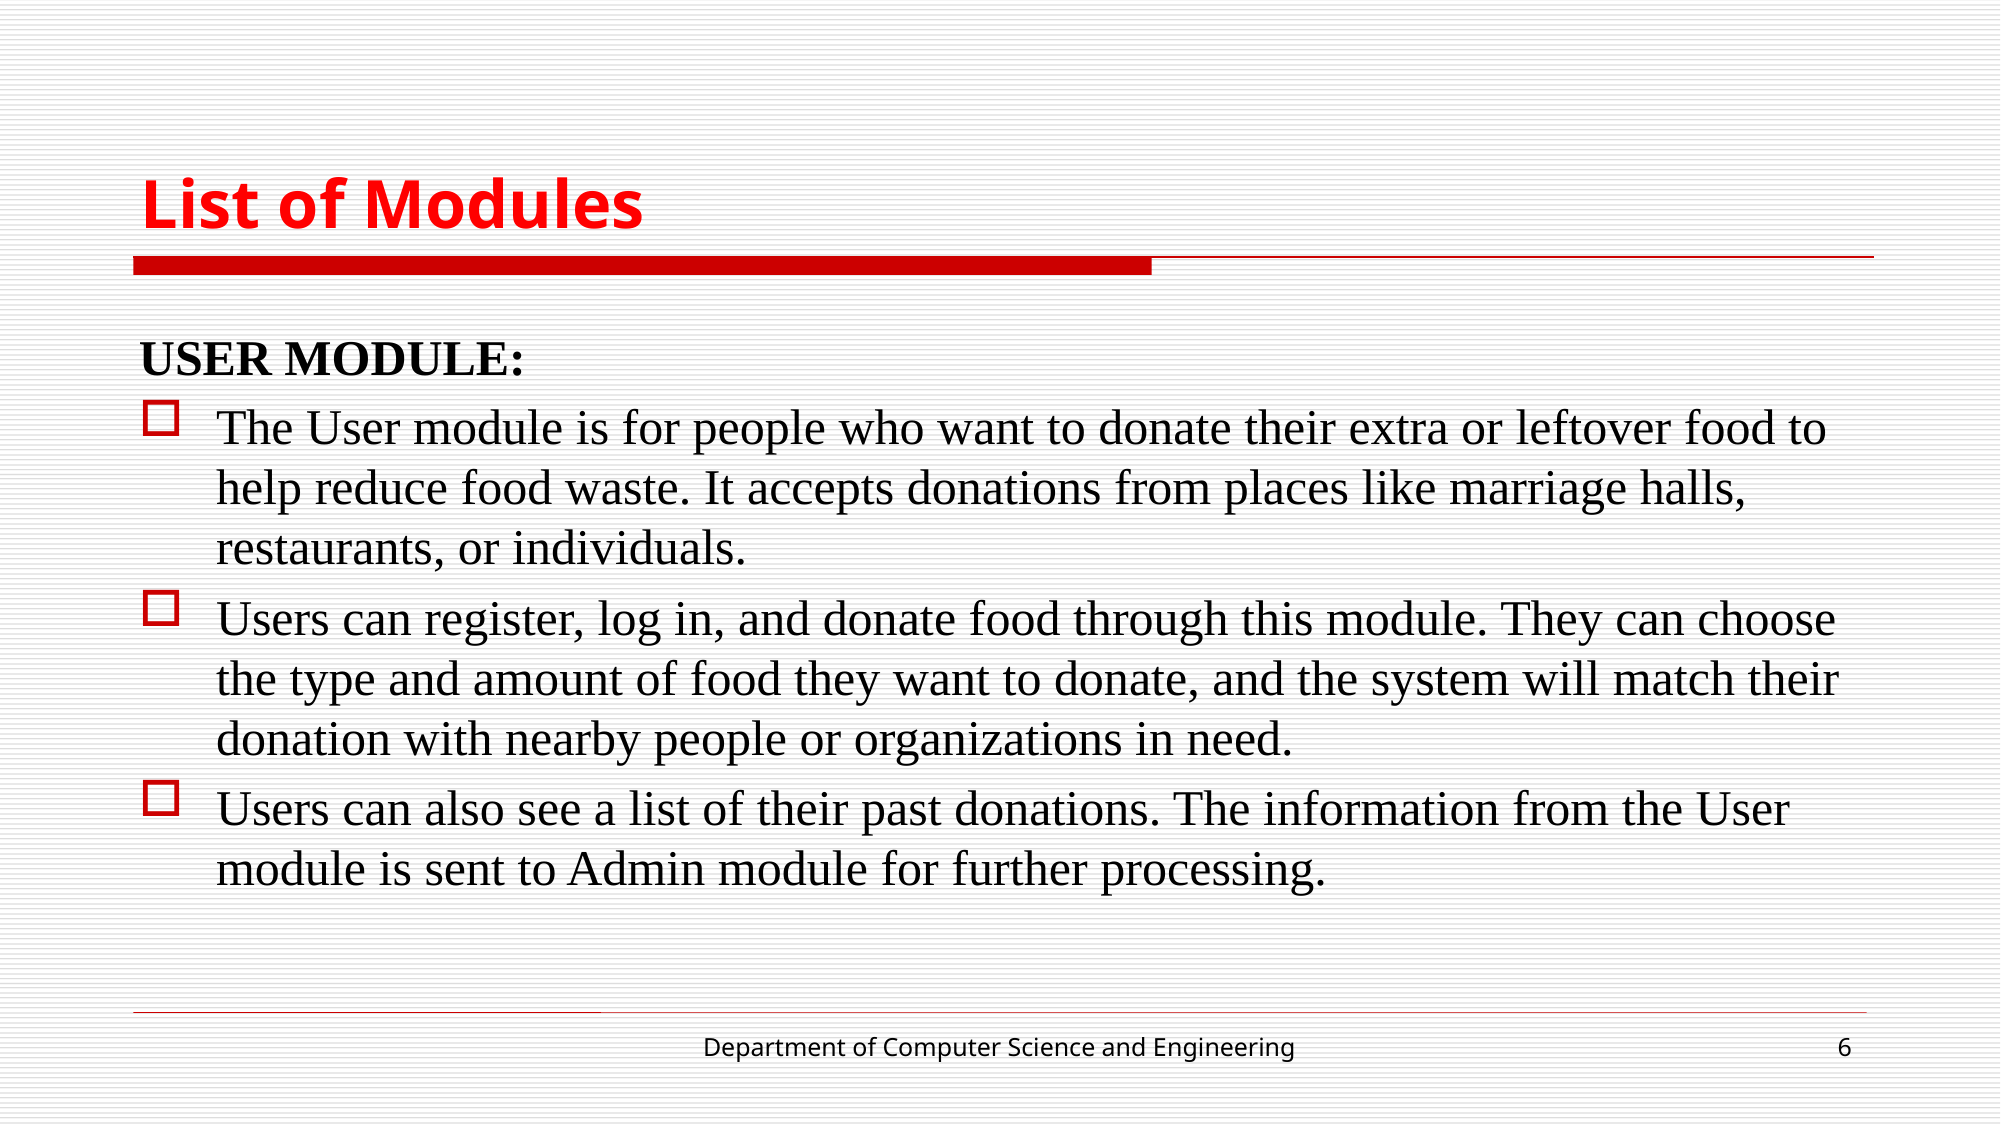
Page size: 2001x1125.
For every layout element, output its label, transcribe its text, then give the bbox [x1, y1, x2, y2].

picture [0, 0, 2001, 1125]
slide_number 6 [1433, 1024, 1867, 1103]
list USER MODULE: The User module is for people who want to donate their extra or leftover food to help reduce food waste. It accepts donations from places like marriage halls, restaurants, or individuals. Users can register, log in, and donate food through this module. They can choose the type and amount of food they want to donate, and the system will match their donation with nearby people or organizations in need. Users can also see a list of their past donations. The information from the User module is sent to Admin module for further processing. [123, 287, 1874, 988]
footer Department of Computer Science and Engineering [683, 1024, 1317, 1103]
title List of Modules [125, 50, 1876, 250]
